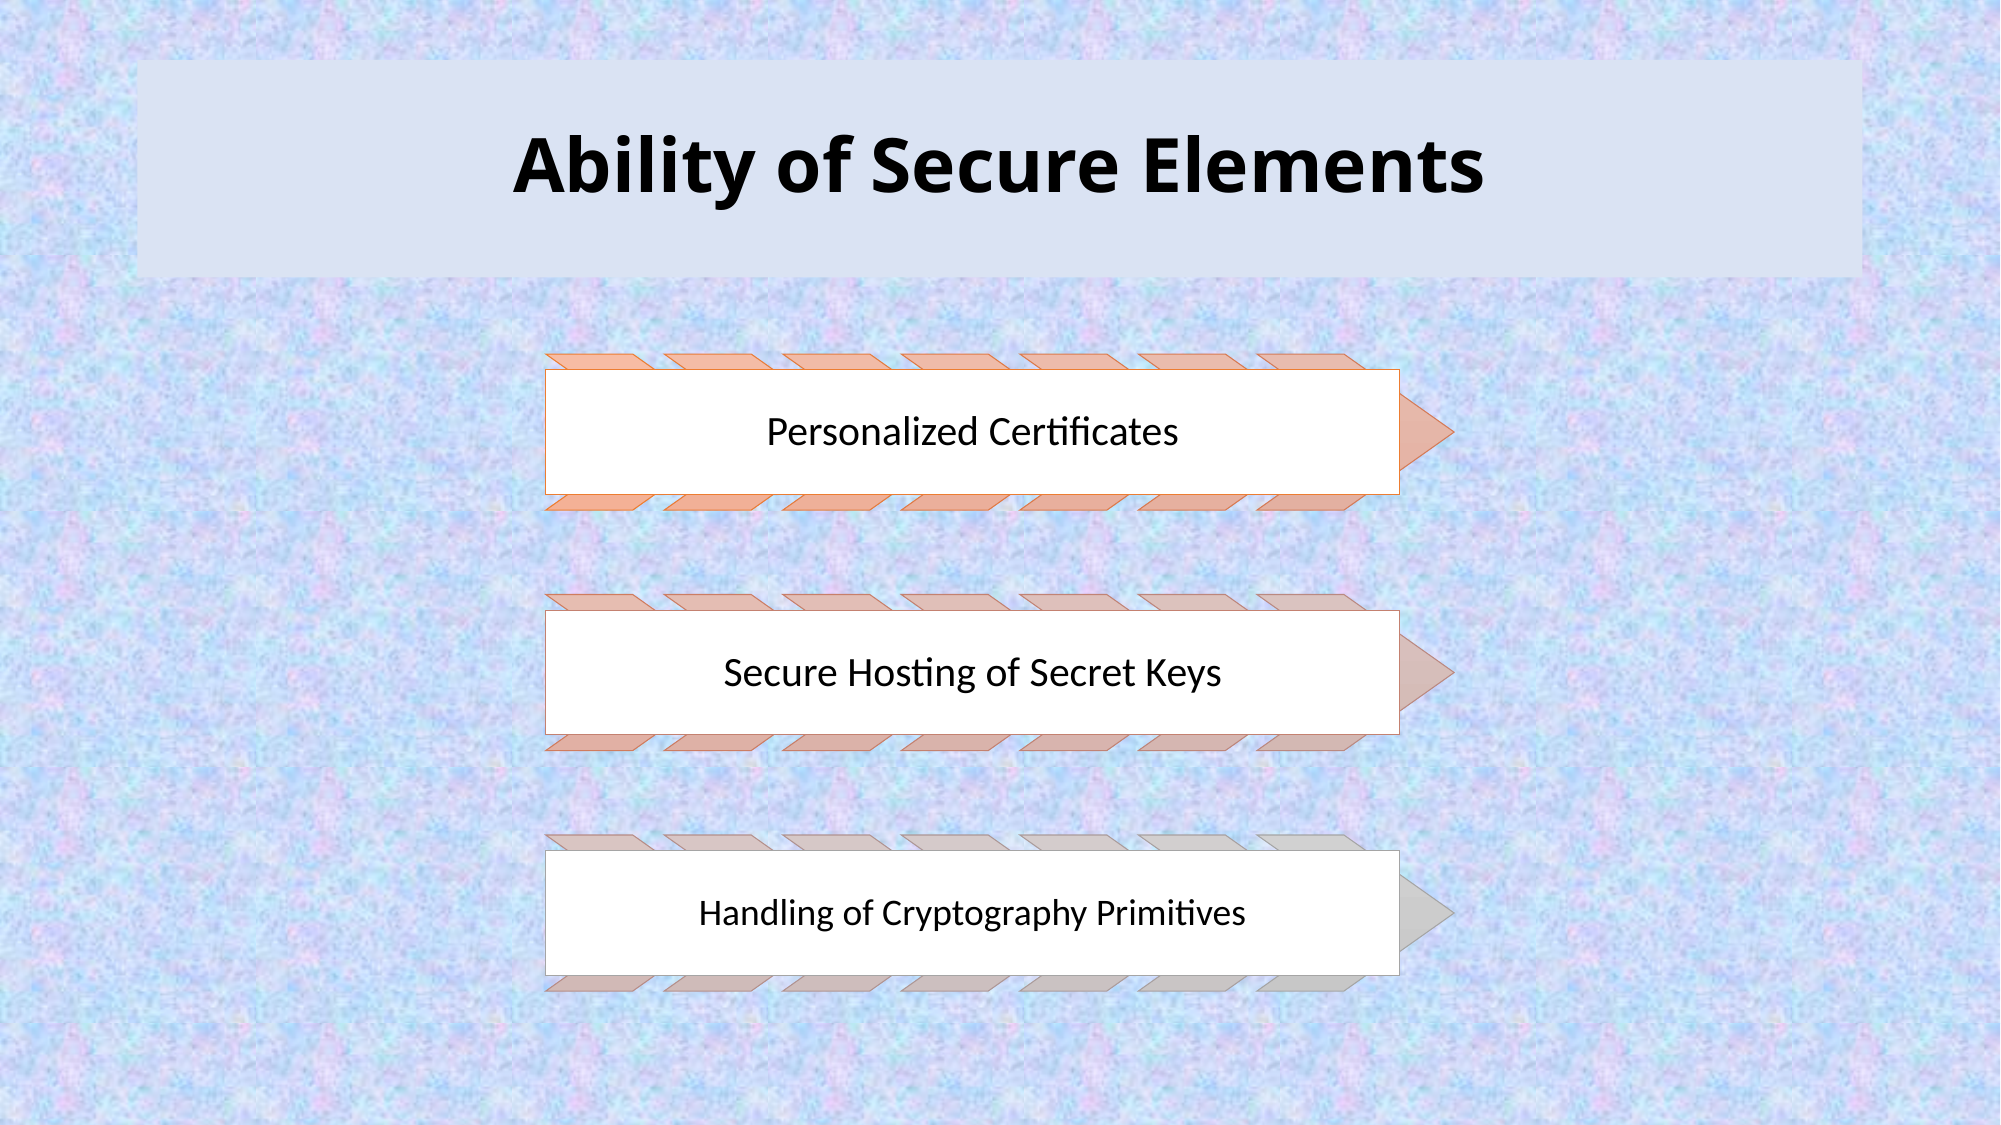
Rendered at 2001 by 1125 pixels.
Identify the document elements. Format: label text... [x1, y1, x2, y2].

picture [0, 0, 2001, 1125]
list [137, 277, 1863, 992]
title Ability of Secure Elements [137, 59, 1863, 277]
